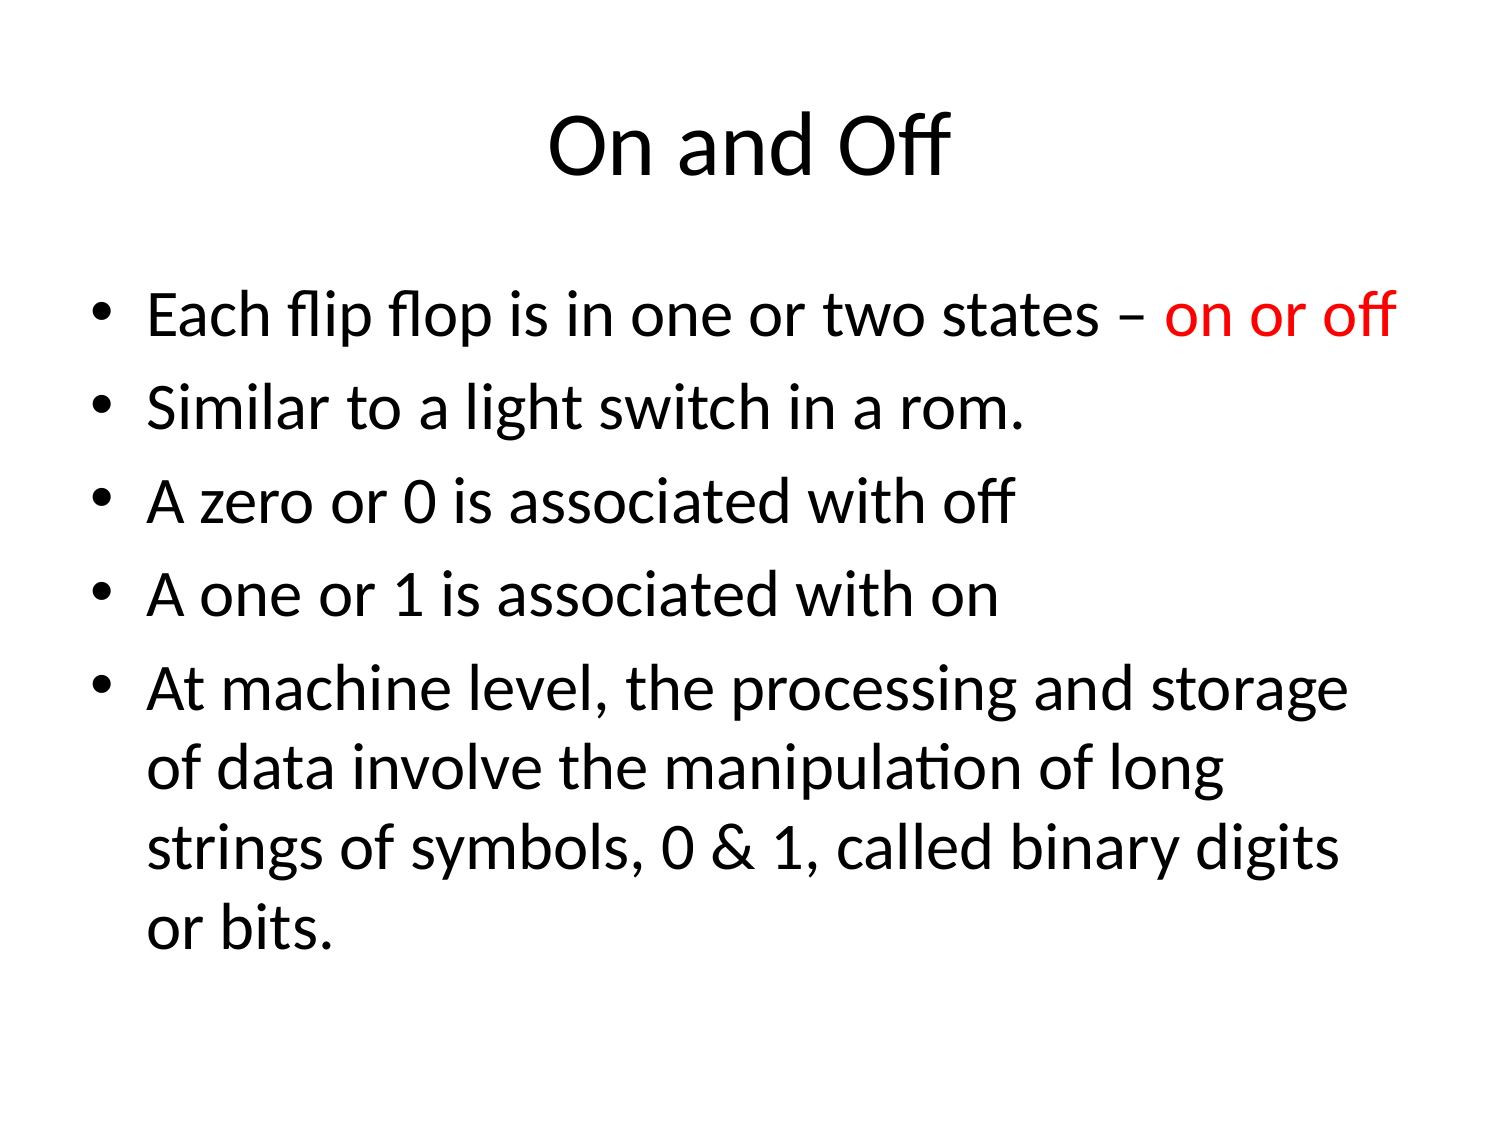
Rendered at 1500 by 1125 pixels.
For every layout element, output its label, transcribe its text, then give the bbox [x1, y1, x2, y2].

list Each flip flop is in one or two states – on or off Similar to a light switch in a rom. A zero or 0 is associated with off A one or 1 is associated with on At machine level, the processing and storage of data involve the manipulation of long strings of symbols, 0 & 1, called binary digits or bits. [75, 262, 1425, 1005]
title On and Off [75, 45, 1425, 233]
